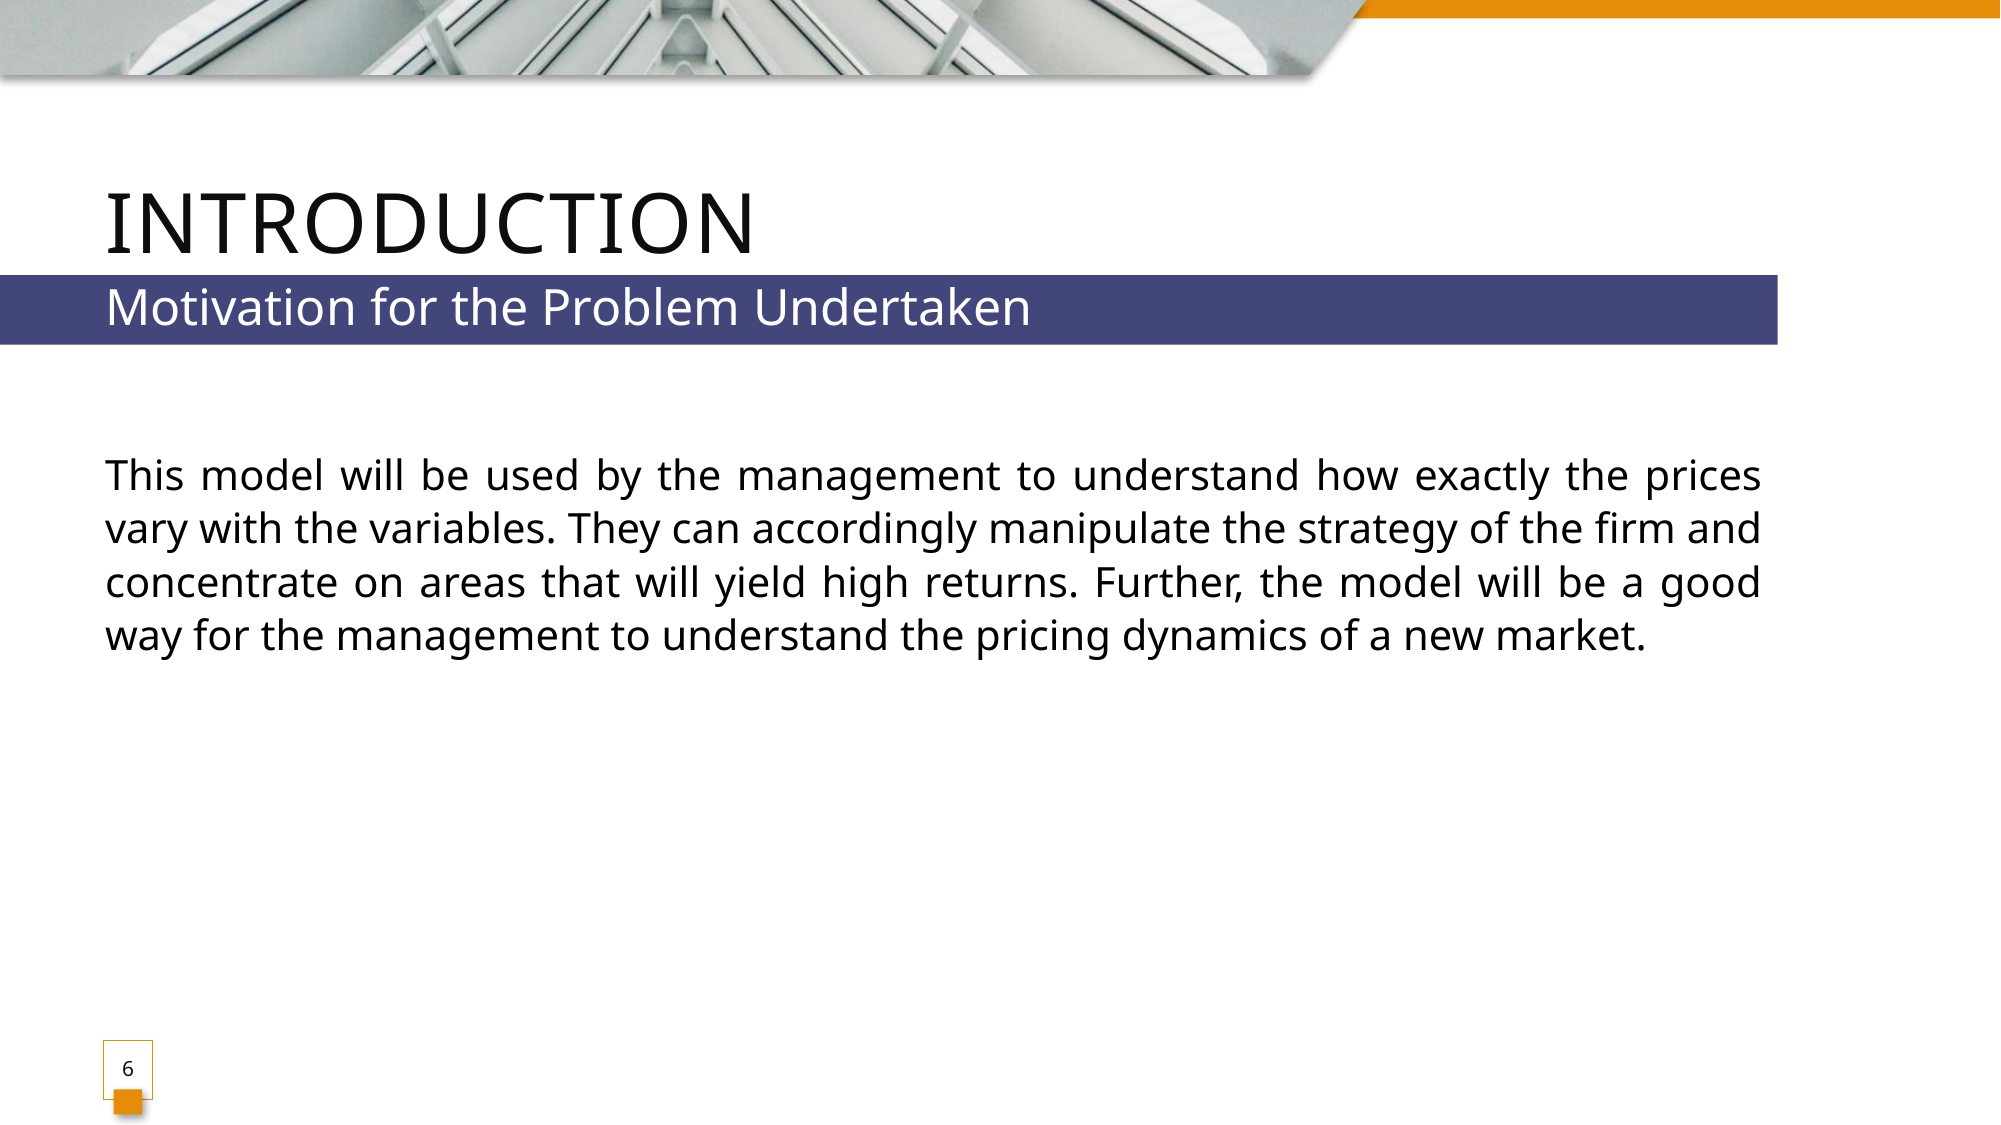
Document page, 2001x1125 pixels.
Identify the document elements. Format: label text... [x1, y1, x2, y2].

slide_number 6 [103, 1040, 153, 1100]
title introduction [90, 162, 1863, 279]
picture [0, 0, 1367, 76]
list This model will be used by the management to understand how exactly the prices vary with the variables. They can accordingly manipulate the strategy of the firm and concentrate on areas that will yield high returns. Further, the model will be a good way for the management to understand the pricing dynamics of a new market. [90, 437, 1778, 1038]
text_box [113, 1089, 143, 1115]
list Motivation for the Problem Undertaken [0, 275, 1778, 345]
